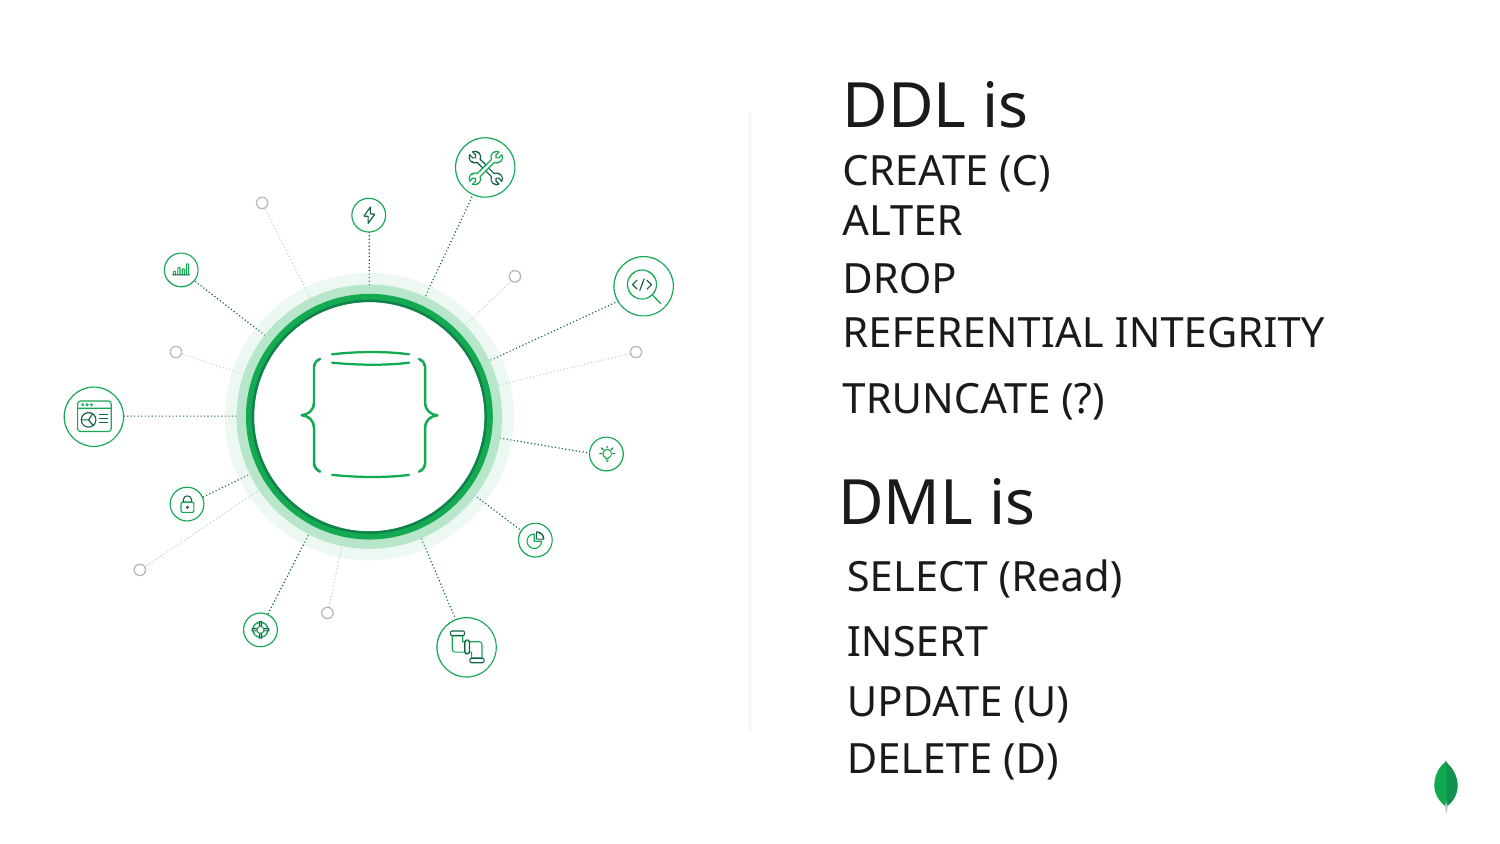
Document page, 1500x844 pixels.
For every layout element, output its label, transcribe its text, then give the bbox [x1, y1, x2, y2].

text_box TRUNCATE (?) [836, 361, 1421, 427]
text_box INSERT [841, 604, 1425, 664]
text_box CREATE (C) [836, 133, 1421, 199]
text_box REFERENTIAL INTEGRITY [836, 294, 1421, 361]
text_box UPDATE (U) [841, 664, 1425, 721]
text_box DELETE (D) [841, 721, 1425, 787]
text_box SELECT (Read) [841, 538, 1425, 604]
text_box DROP [836, 241, 1421, 294]
text_box ALTER [836, 199, 1421, 241]
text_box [63, 136, 675, 678]
picture [1433, 759, 1459, 813]
text_box DDL is [836, 59, 1421, 126]
text_box DML is [832, 456, 1417, 523]
